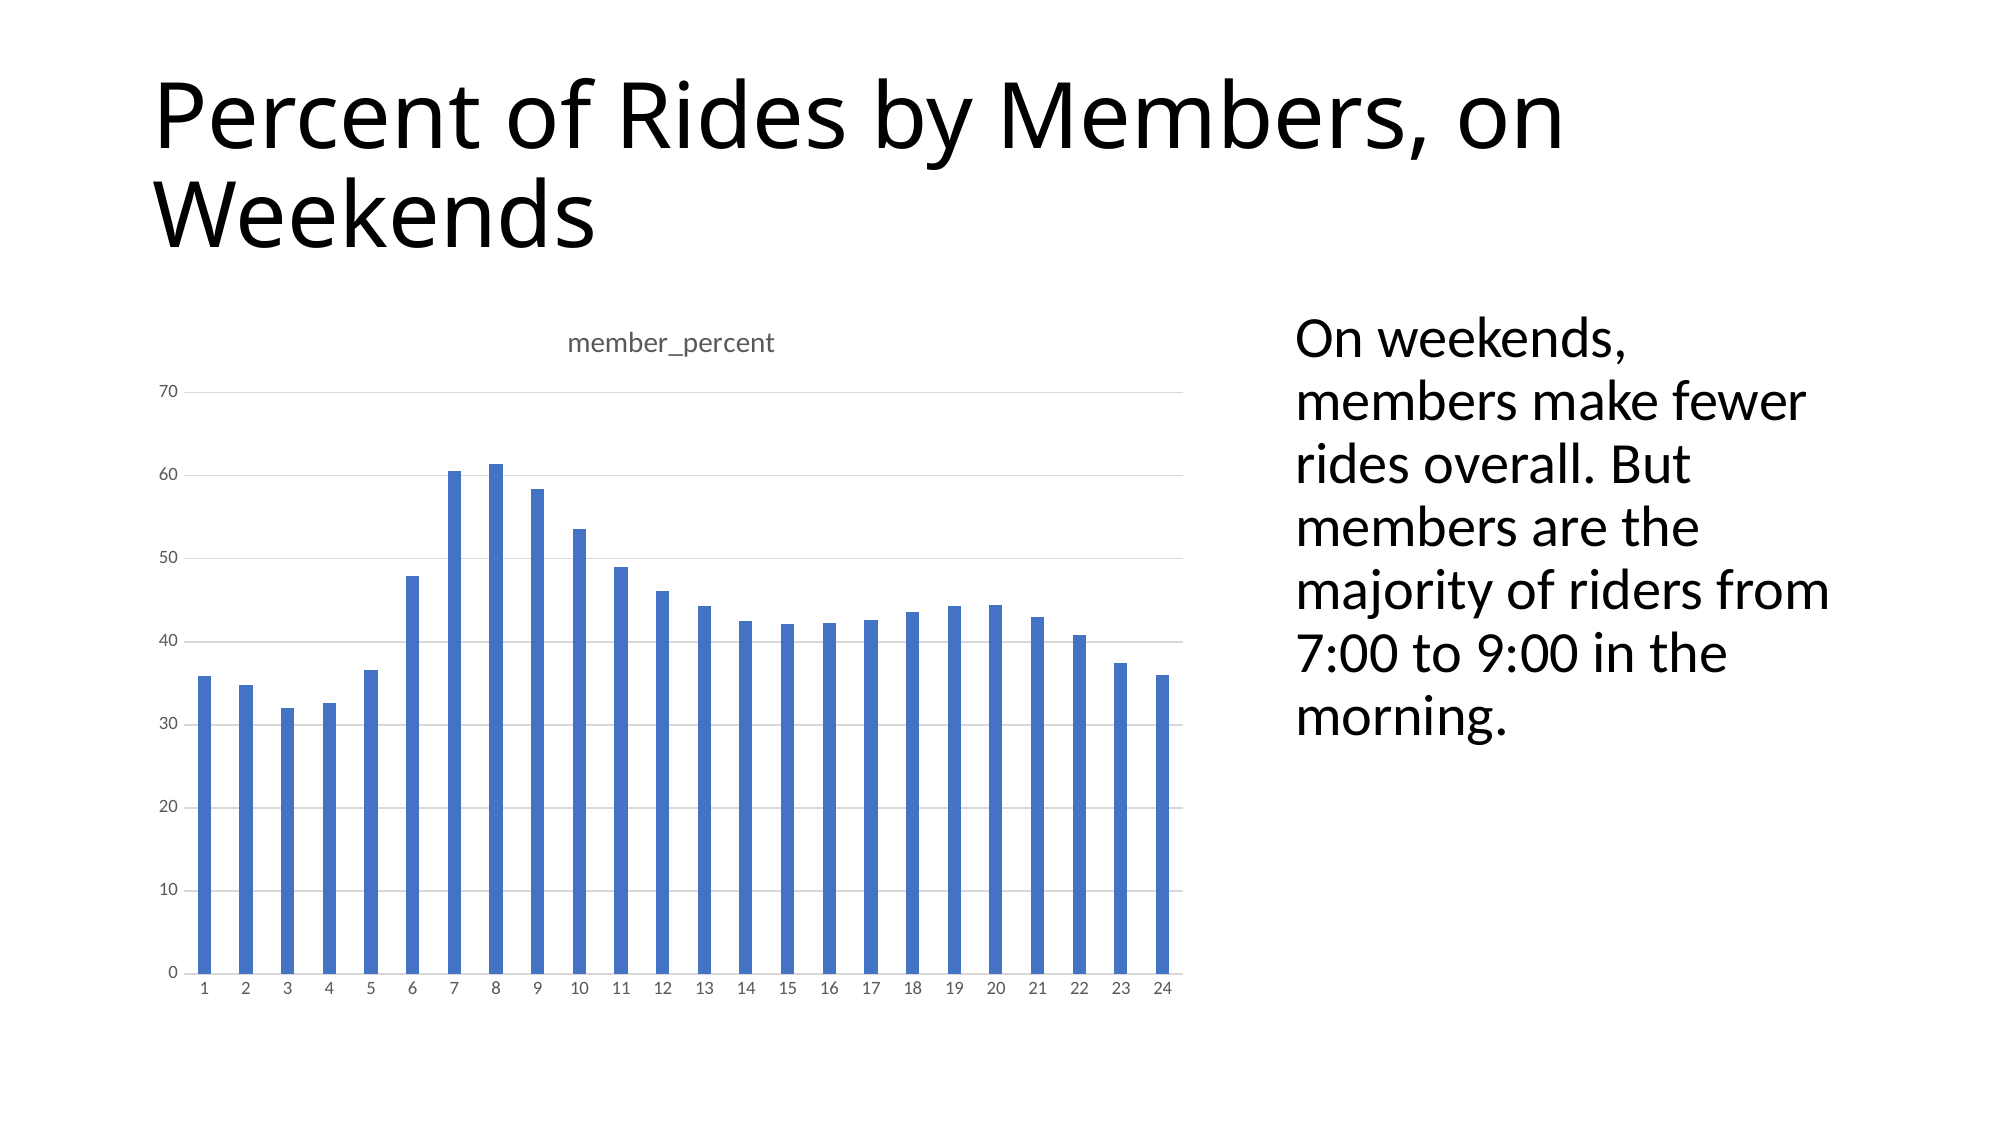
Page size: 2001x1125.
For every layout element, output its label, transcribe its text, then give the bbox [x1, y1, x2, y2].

chart [137, 299, 1205, 1014]
title Percent of Rides by Members, on Weekends [137, 59, 1863, 278]
list On weekends, members make fewer rides overall. But members are the majority of riders from 7:00 to 9:00 in the morning. [1279, 299, 1863, 1014]
